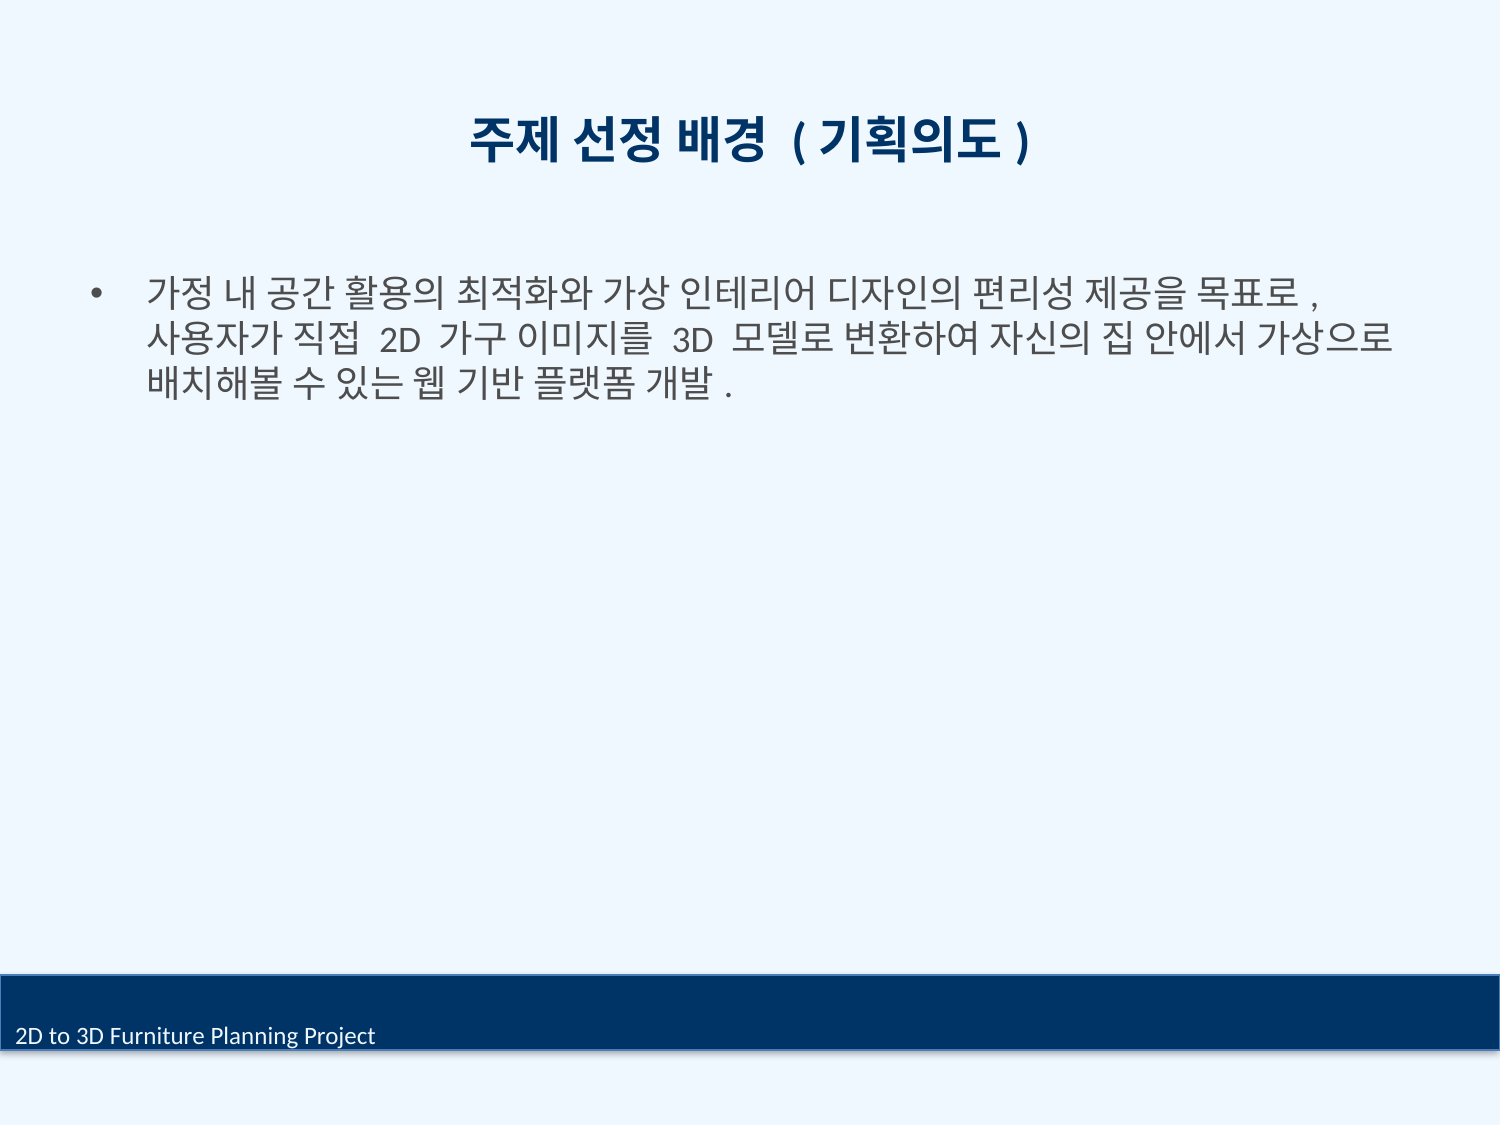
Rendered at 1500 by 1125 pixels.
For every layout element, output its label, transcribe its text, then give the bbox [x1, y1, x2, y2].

title 주제 선정 배경 (기획의도) [75, 45, 1425, 233]
text_box 2D to 3D Furniture Planning Project [0, 974, 1500, 1050]
list 가정 내 공간 활용의 최적화와 가상 인테리어 디자인의 편리성 제공을 목표로, 사용자가 직접 2D 가구 이미지를 3D 모델로 변환하여 자신의 집 안에서 가상으로 배치해볼 수 있는 웹 기반 플랫폼 개발. [75, 262, 1425, 972]
